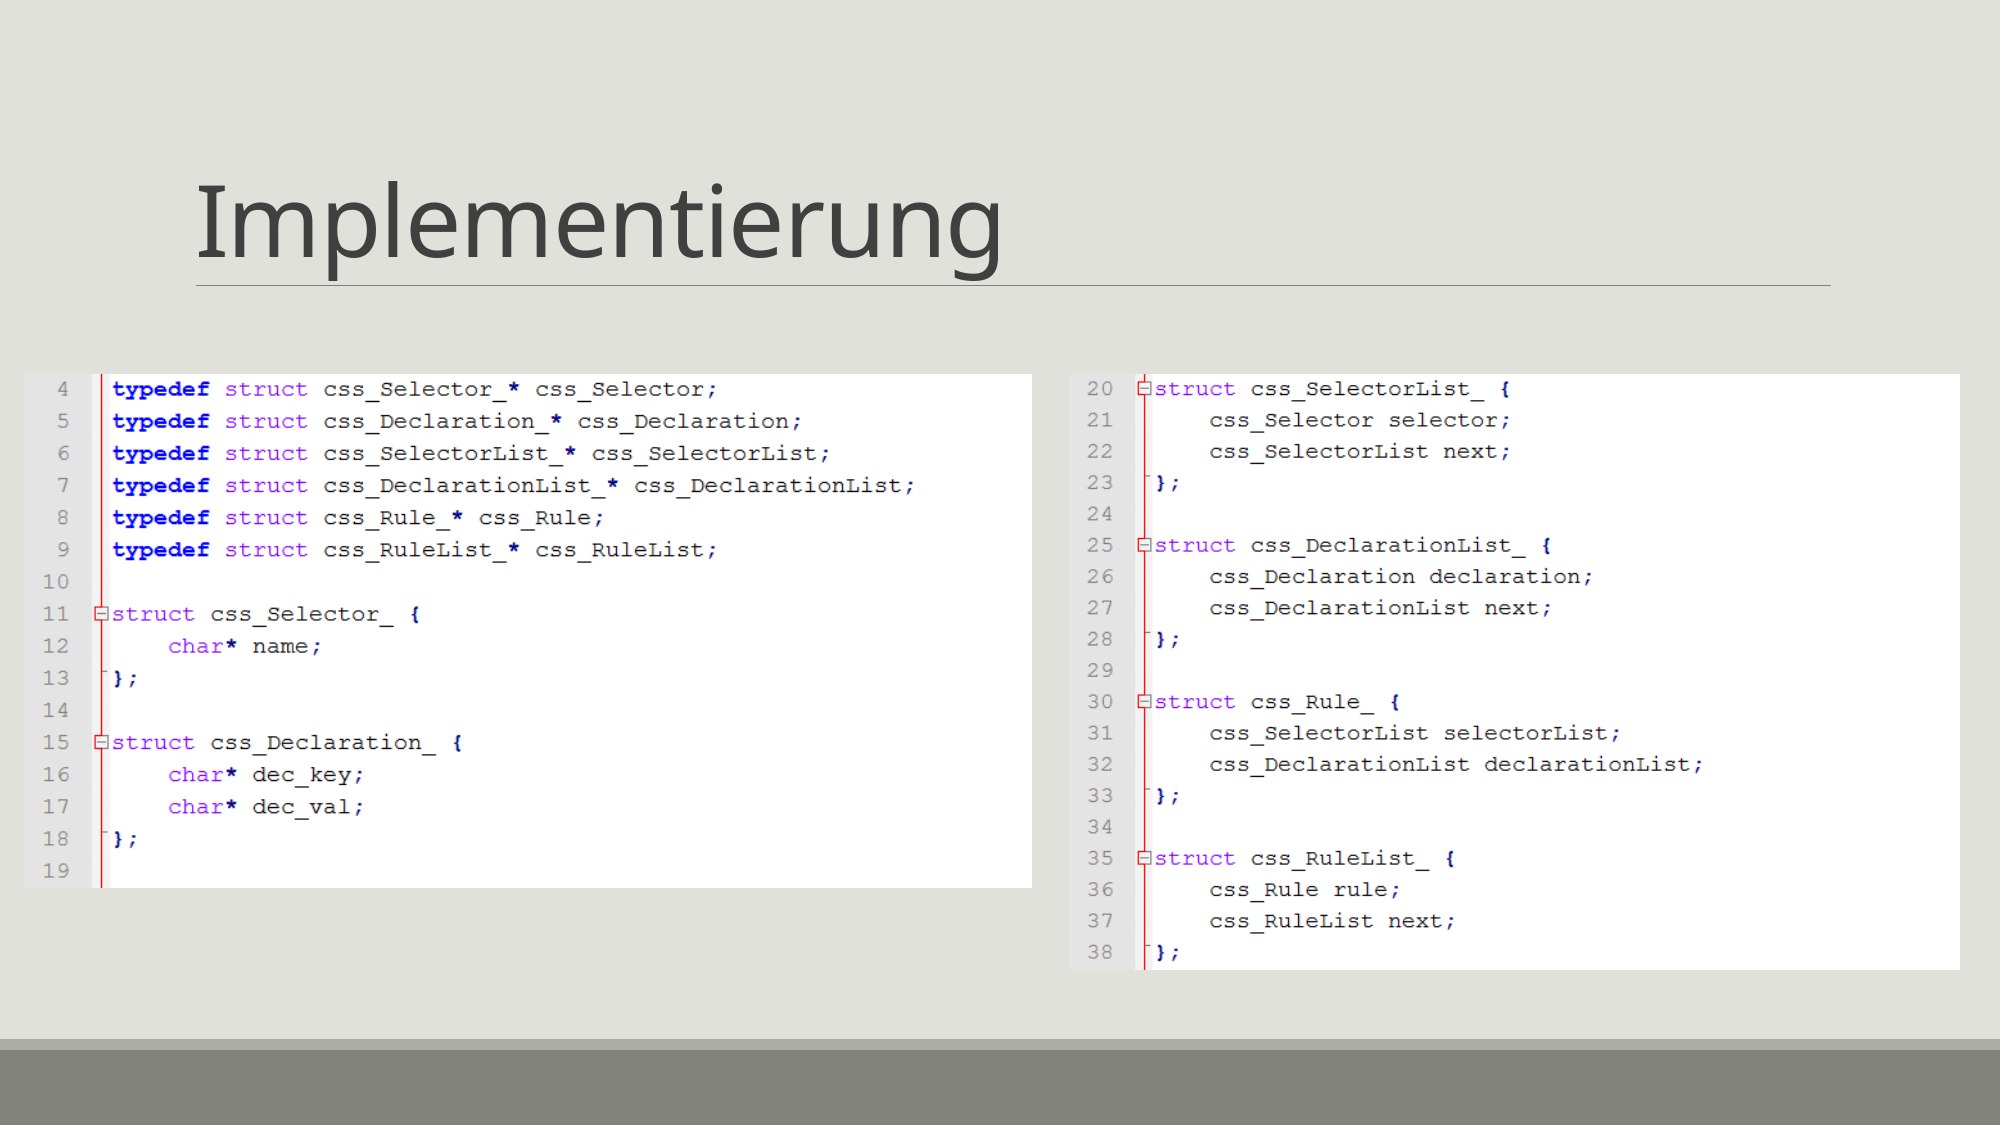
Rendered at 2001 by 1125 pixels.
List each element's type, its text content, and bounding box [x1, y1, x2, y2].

title Implementierung [180, 47, 1830, 285]
picture [1068, 374, 1960, 971]
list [23, 374, 1032, 889]
